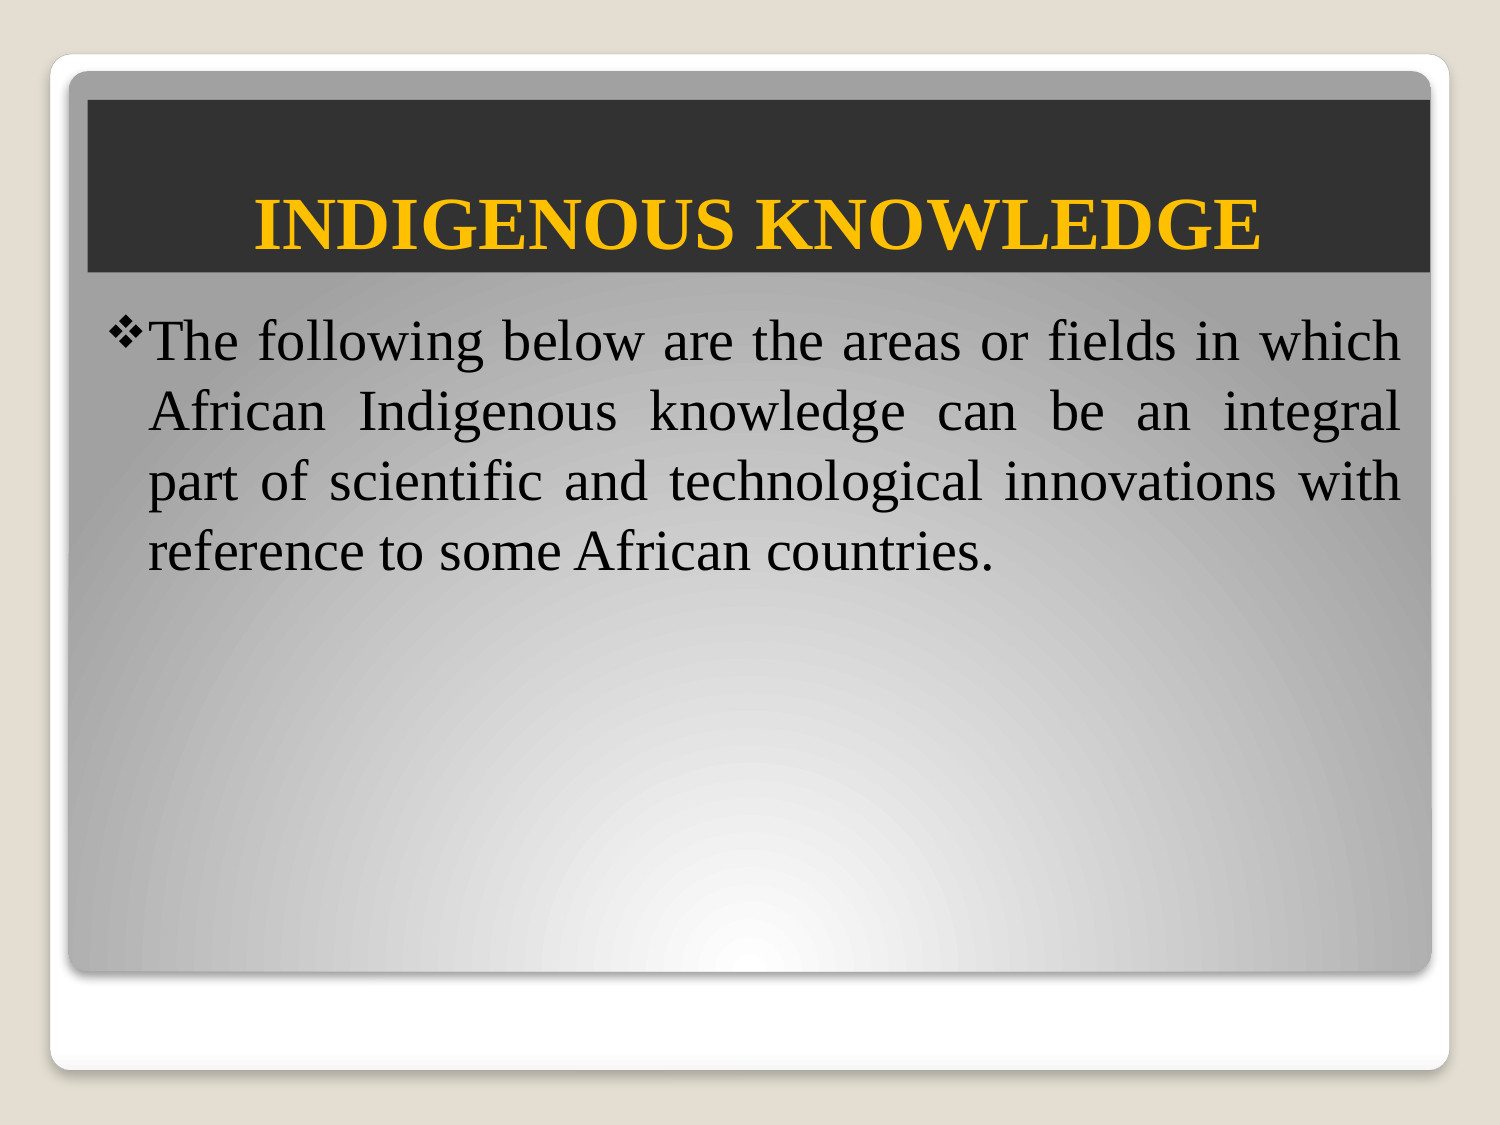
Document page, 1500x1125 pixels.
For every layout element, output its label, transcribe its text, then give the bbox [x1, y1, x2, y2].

list The following below are the areas or fields in which African Indigenous knowledge can be an integral part of scientific and technological innovations with reference to some African countries. [75, 287, 1418, 975]
title INDIGENOUS KNOWLEDGE [87, 99, 1430, 273]
